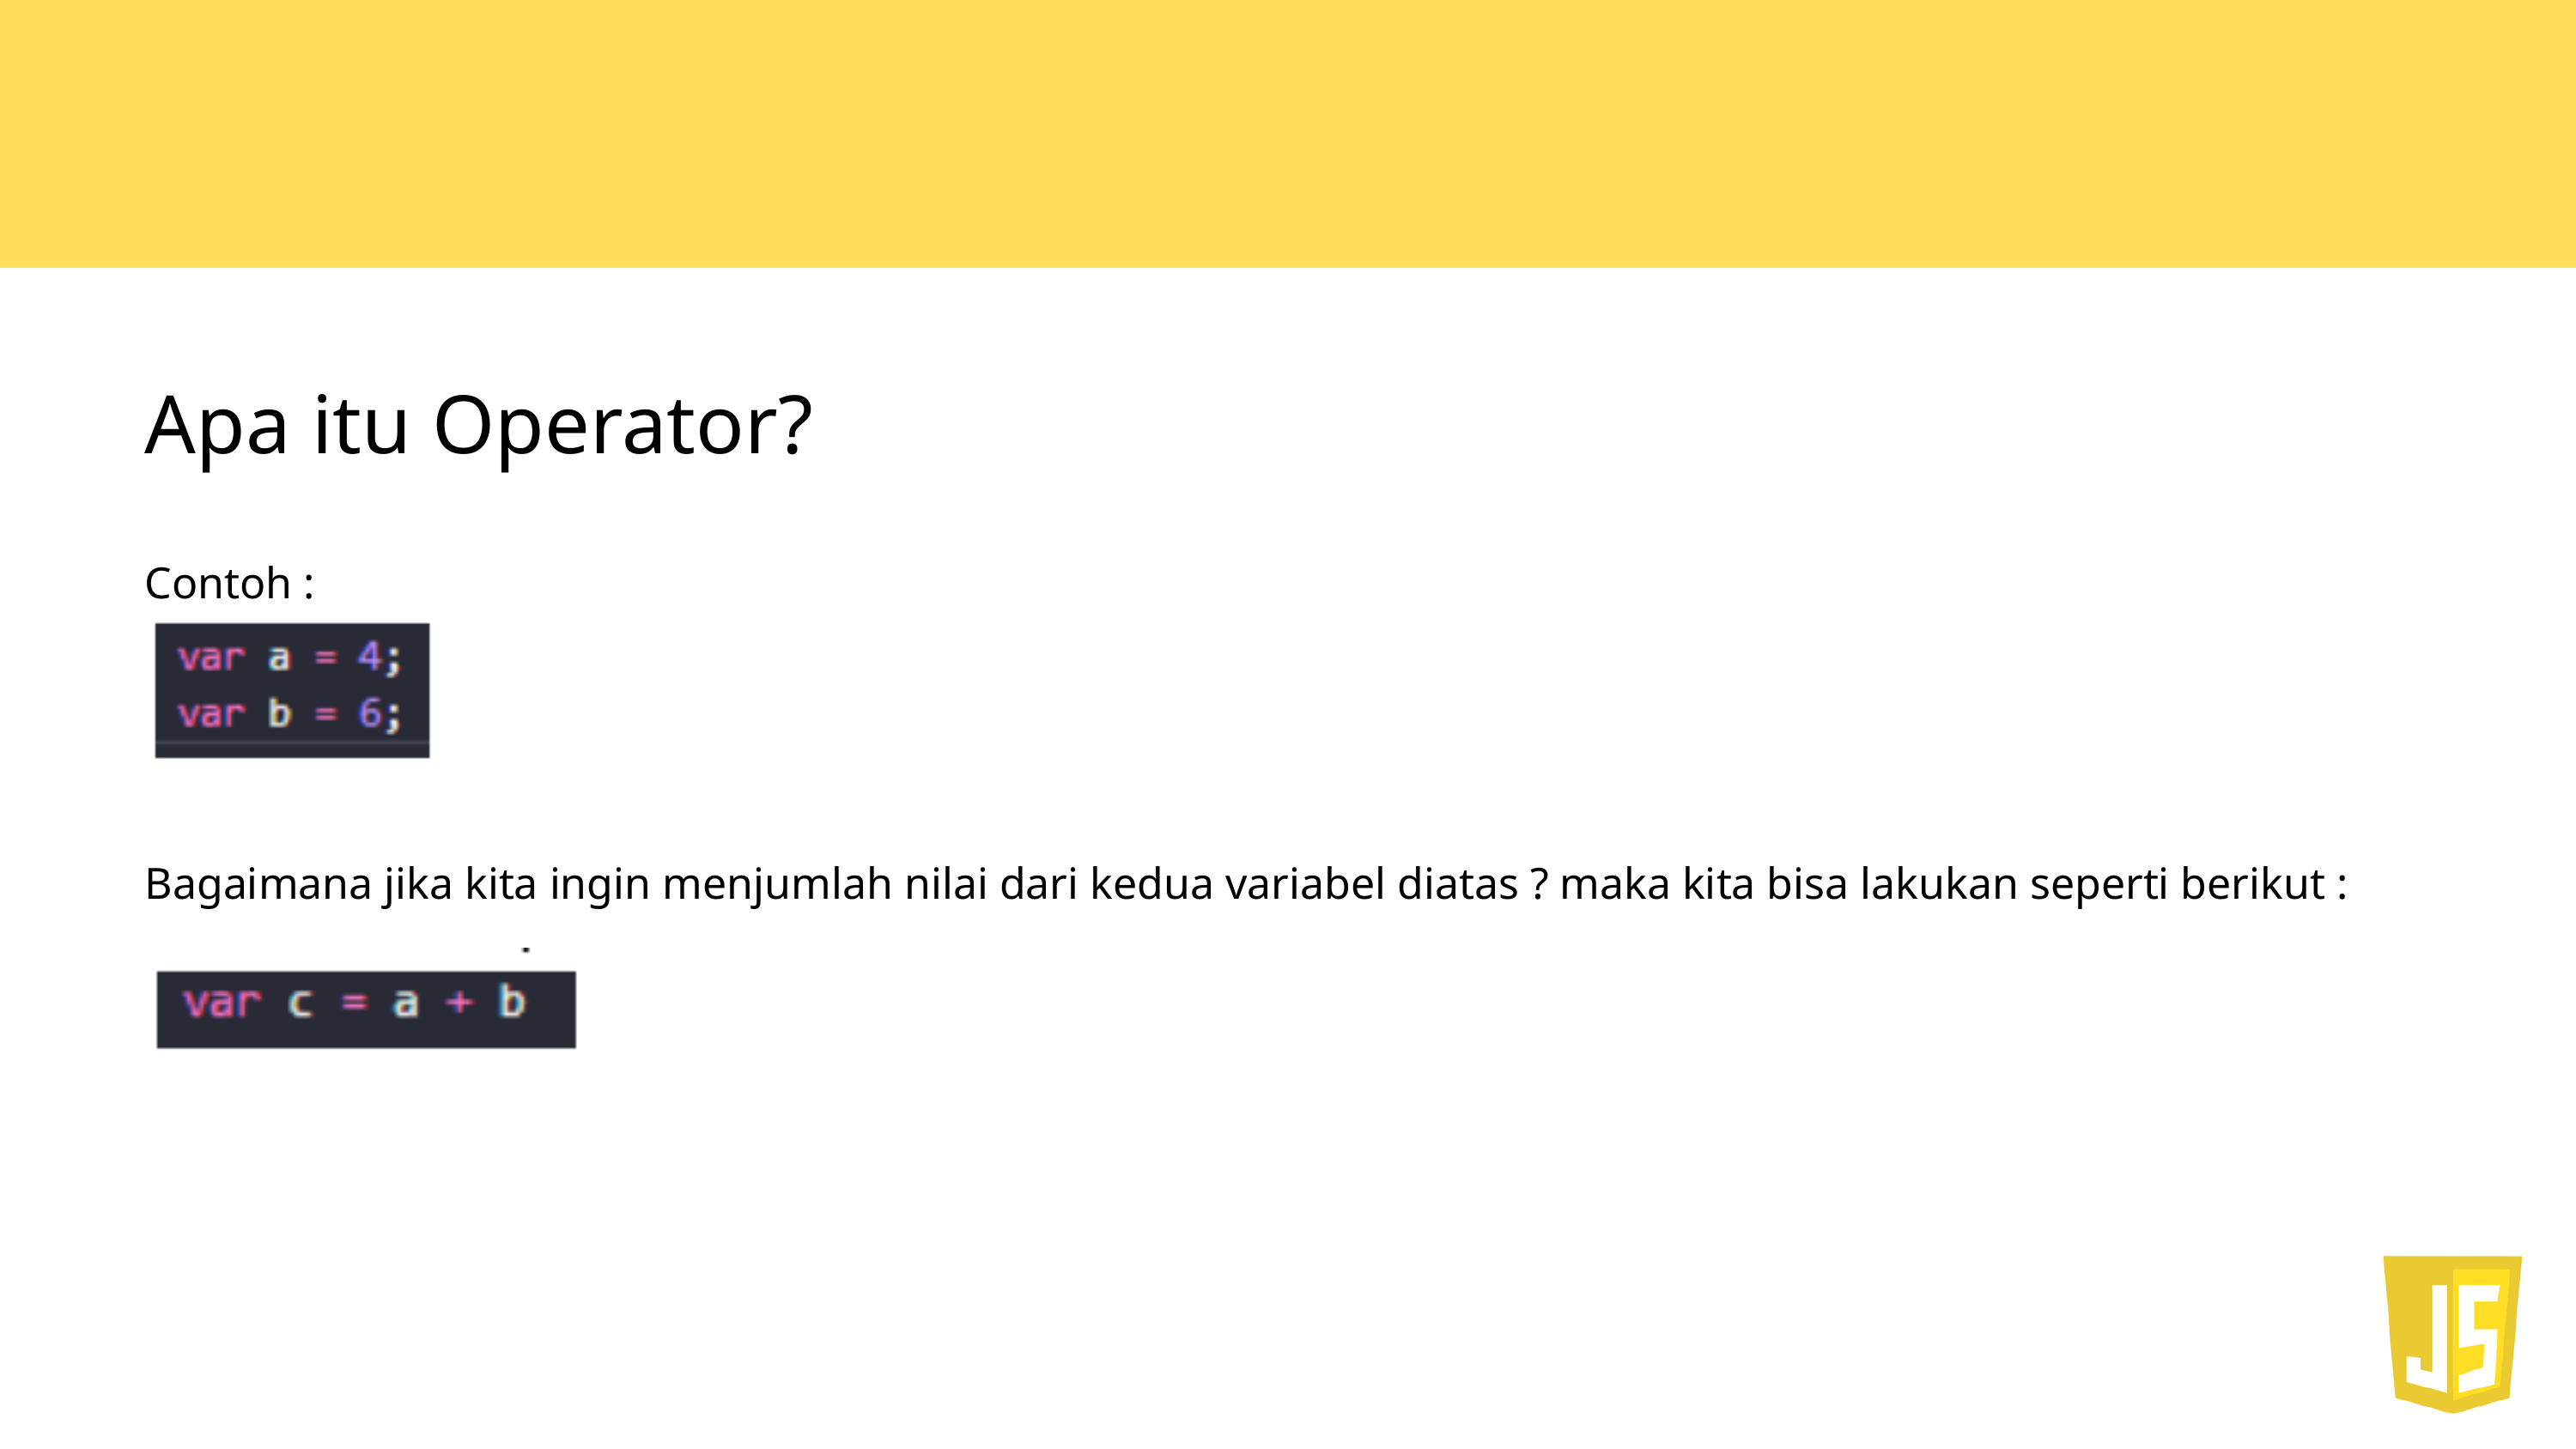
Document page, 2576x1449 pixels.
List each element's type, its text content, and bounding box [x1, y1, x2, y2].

text_box [144, 605, 442, 778]
text_box Apa itu Operator? [144, 357, 2151, 470]
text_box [0, 0, 2576, 268]
text_box [2377, 1250, 2529, 1419]
text_box [144, 948, 593, 1071]
text_box Contoh : Bagaimana jika kita ingin menjumlah nilai dari kedua variabel diatas ? maka kita bisa lakukan seperti berikut : [144, 547, 2432, 1149]
